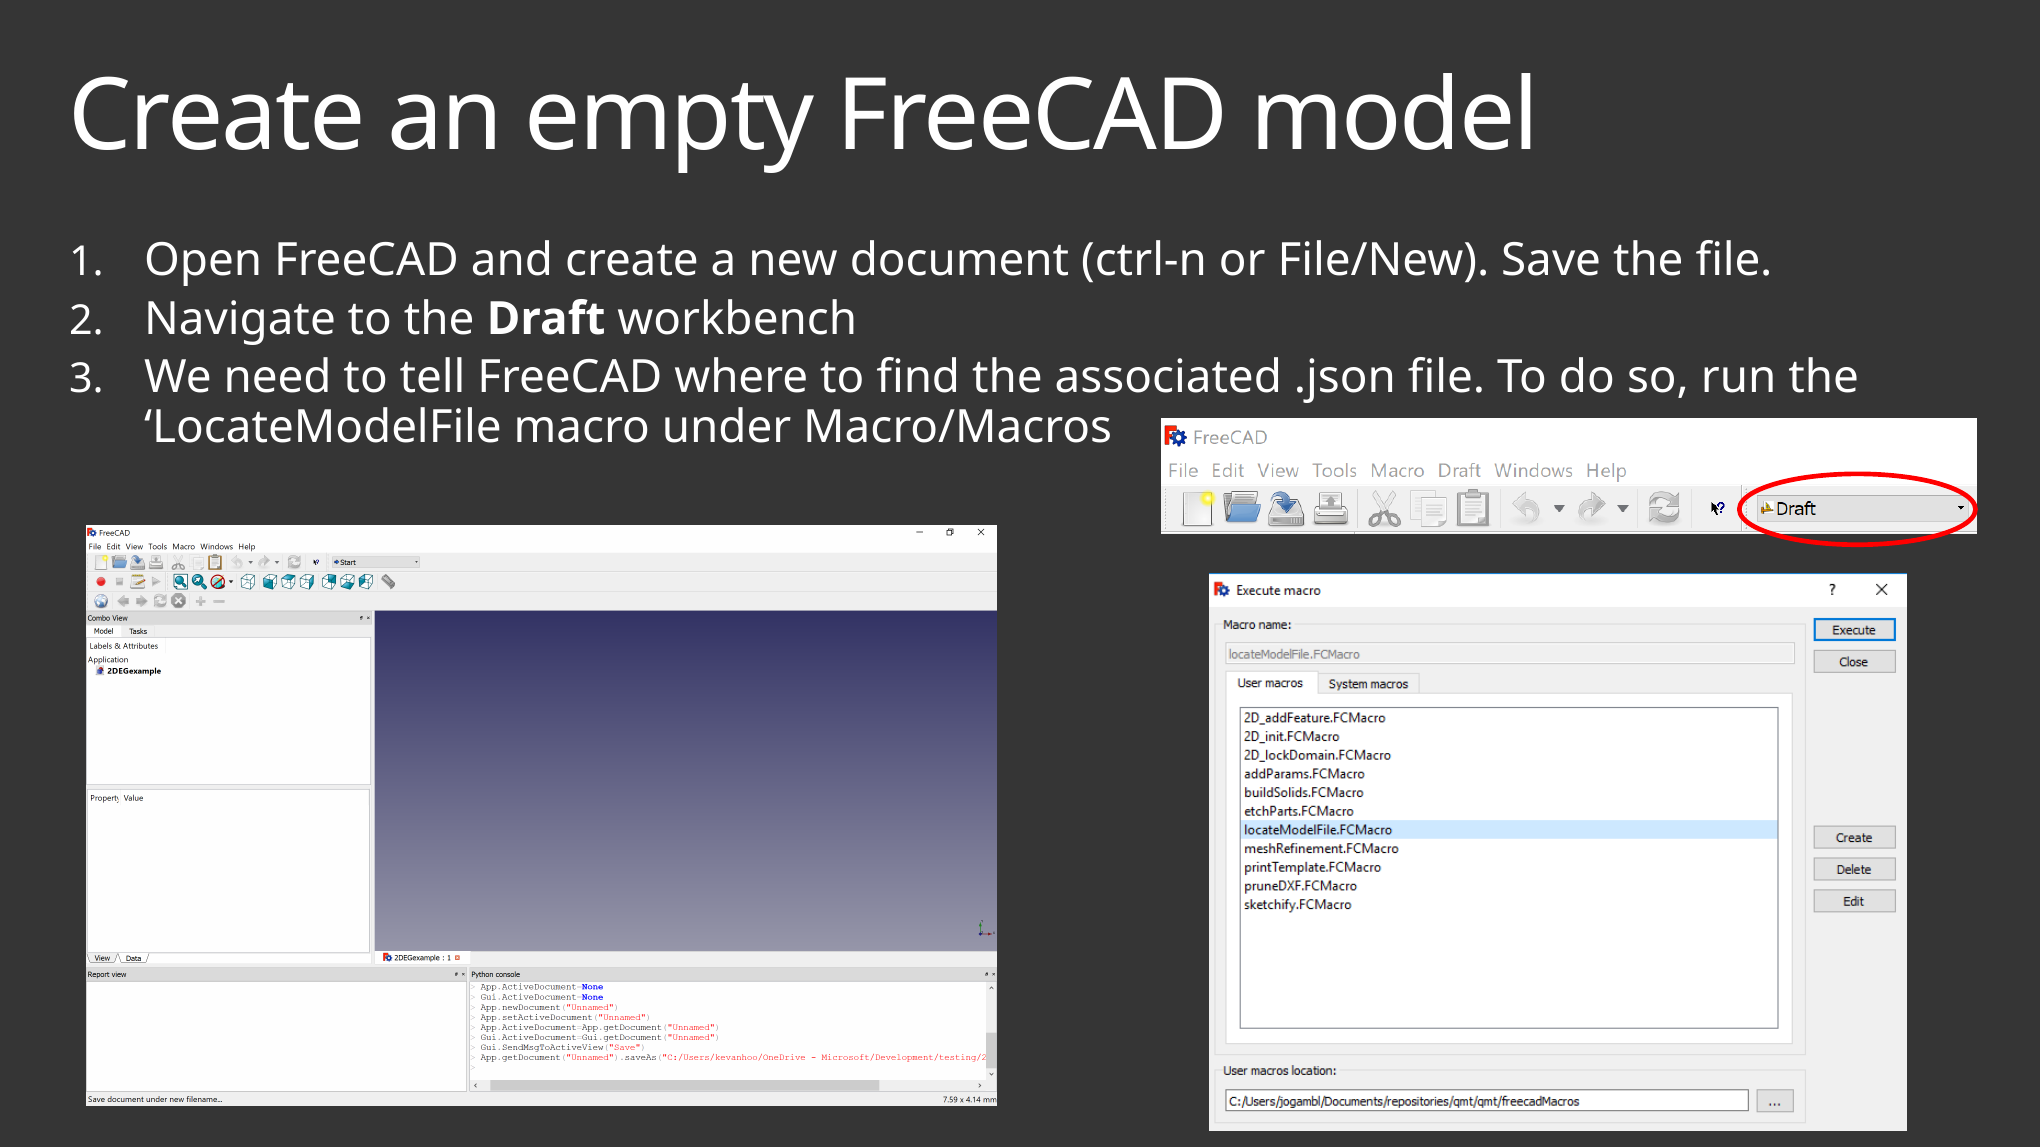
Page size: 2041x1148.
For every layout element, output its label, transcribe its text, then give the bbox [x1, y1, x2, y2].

picture [1208, 573, 1907, 1132]
list Open FreeCAD and create a new document (ctrl-n or File/New). Save the file. Navigate to the Draft workbench We need to tell FreeCAD where to find the associated .json file. To do so, run the ‘LocateModelFile macro under Macro/Macros [45, 220, 1996, 474]
text_box [1773, 535, 1942, 546]
picture [1161, 417, 1978, 535]
title Create an empty FreeCAD model [45, 48, 1996, 199]
picture [86, 525, 997, 1106]
